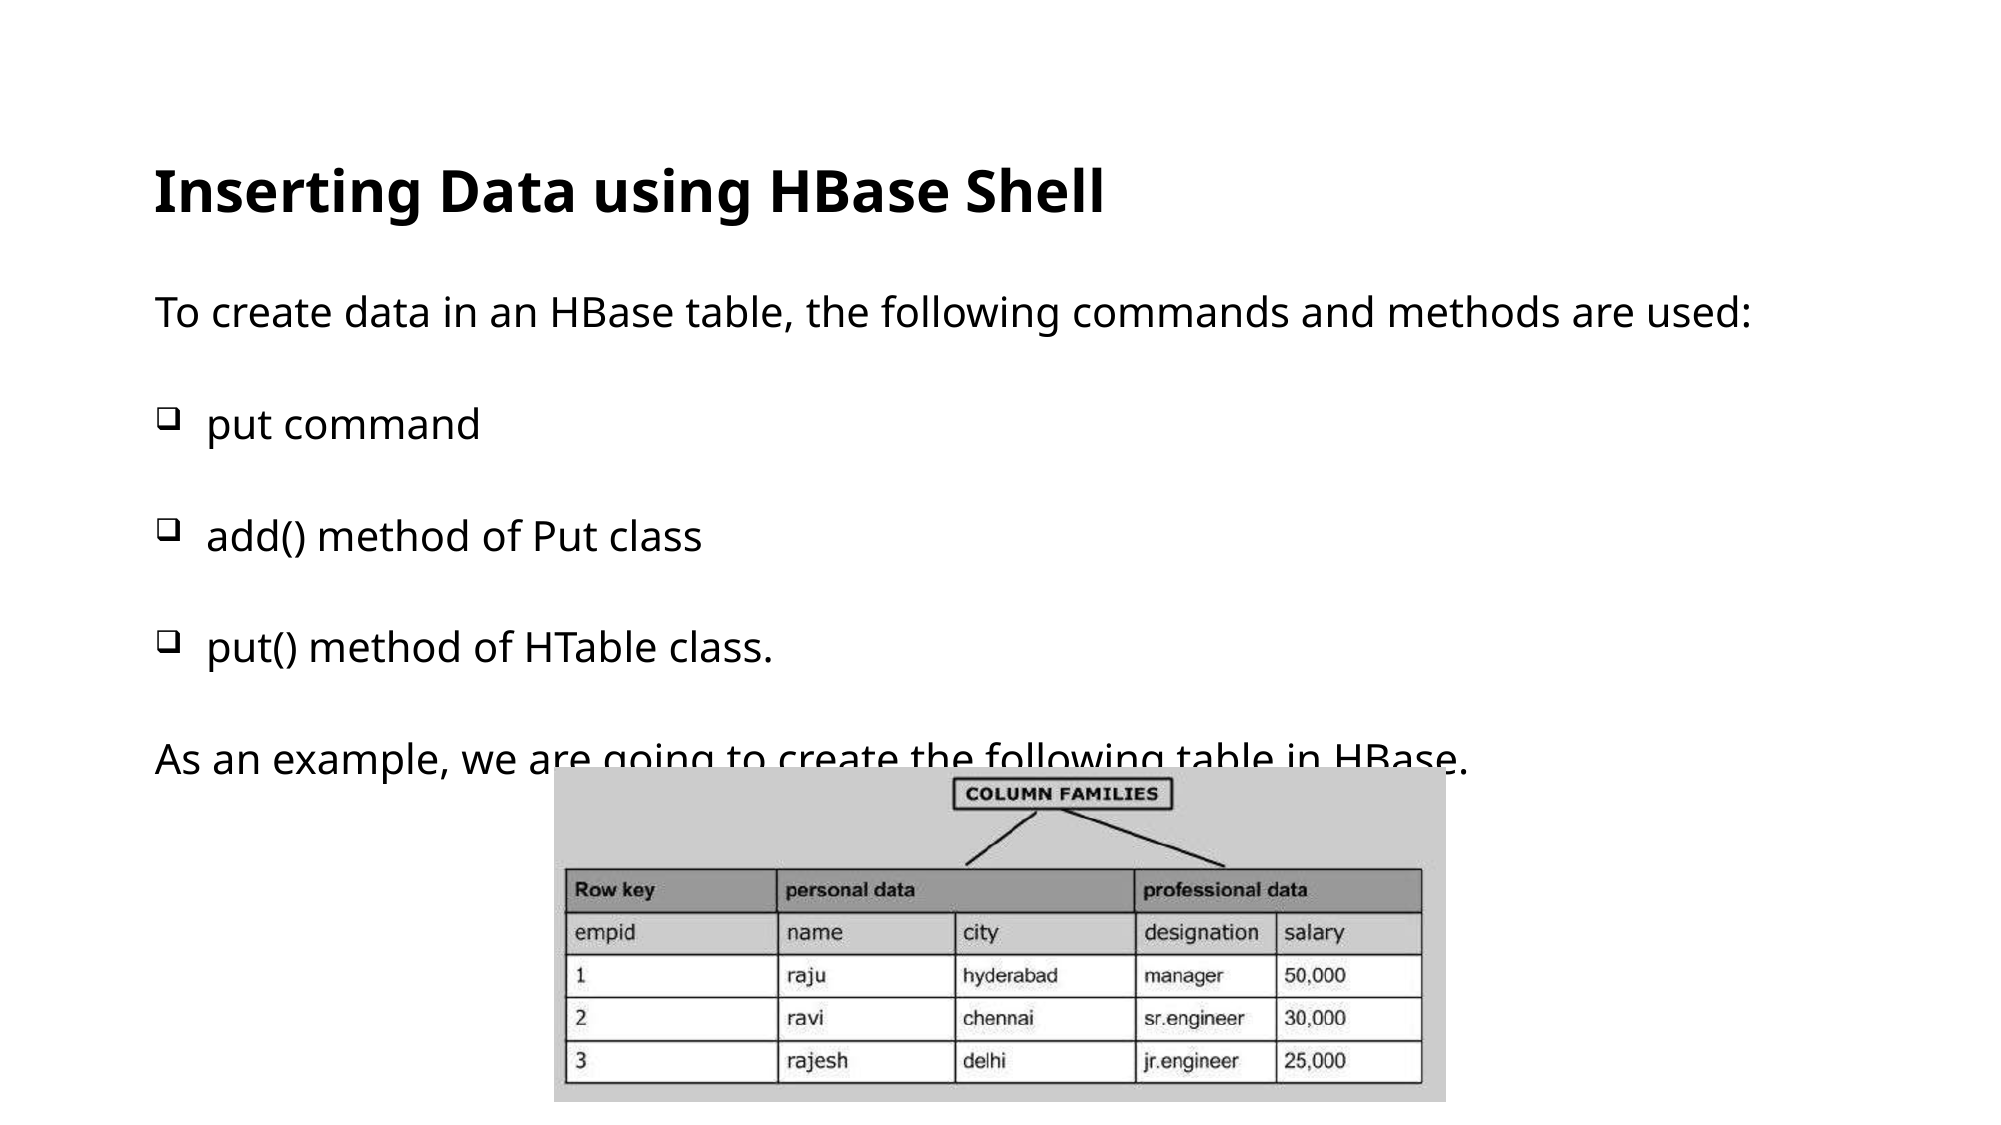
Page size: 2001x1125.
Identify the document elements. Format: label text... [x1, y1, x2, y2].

picture [554, 766, 1446, 1102]
list Inserting Data using HBase Shell To create data in an HBase table, the following commands and methods are used: put command add() method of Put class put() method of HTable class. As an example, we are going to create the following table in HBase. [145, 145, 1854, 979]
